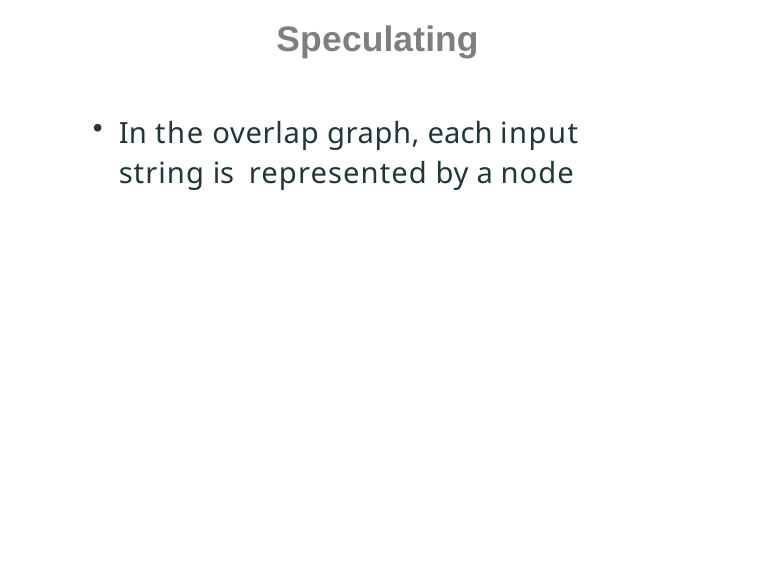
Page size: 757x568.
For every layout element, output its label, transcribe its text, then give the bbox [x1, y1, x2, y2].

text_box Speculating In the overlap graph, each input string is represented by a node [91, 13, 663, 190]
